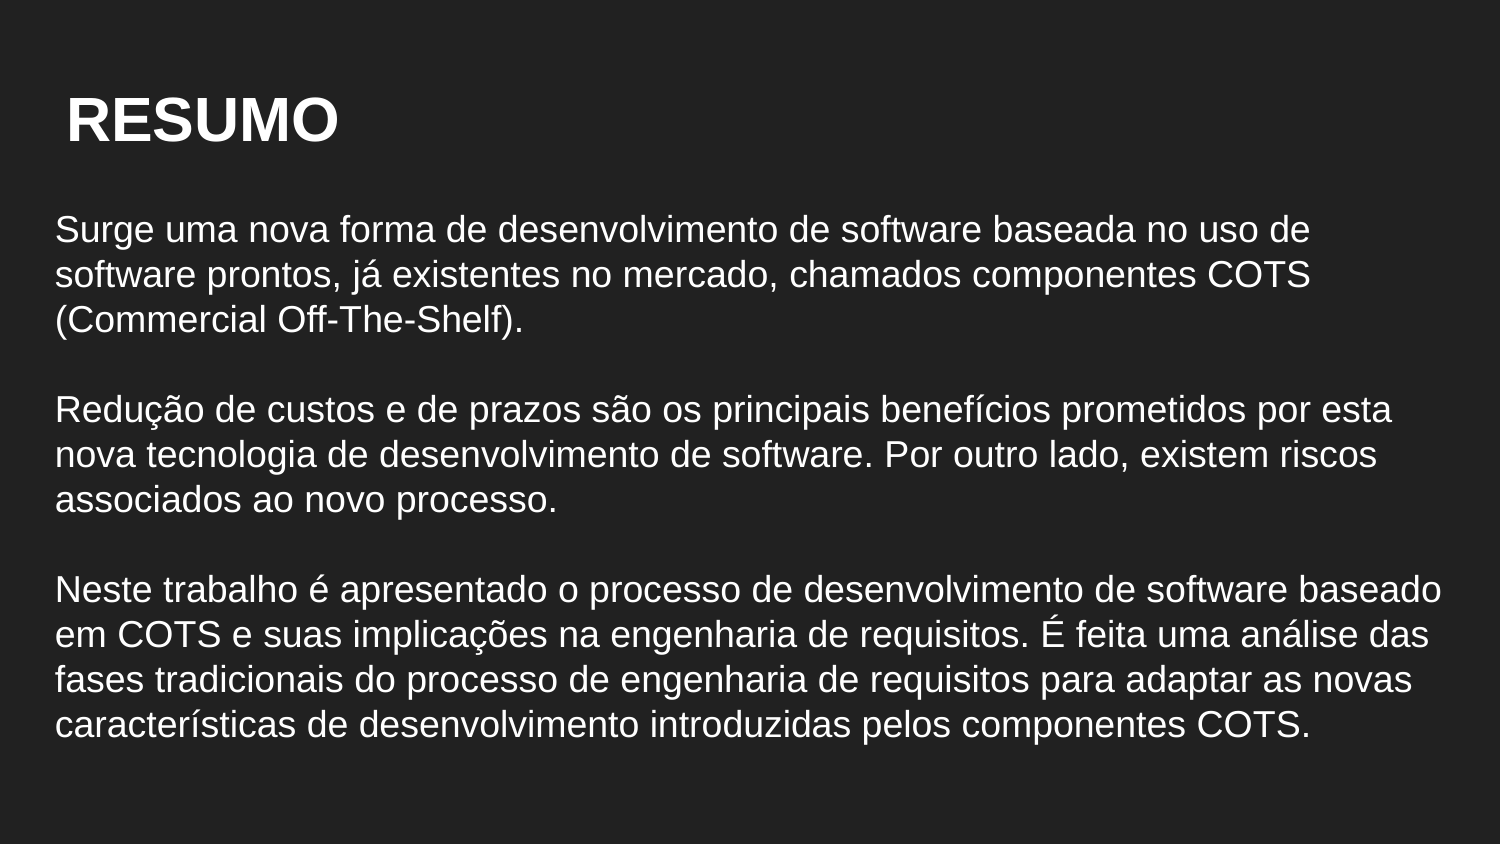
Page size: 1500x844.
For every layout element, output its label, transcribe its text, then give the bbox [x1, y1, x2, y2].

text_box Surge uma nova forma de desenvolvimento de software baseada no uso de software prontos, já existentes no mercado, chamados componentes COTS (Commercial Off-The-Shelf). Redução de custos e de prazos são os principais benefícios prometidos por esta nova tecnologia de desenvolvimento de software. Por outro lado, existem riscos associados ao novo processo. Neste trabalho é apresentado o processo de desenvolvimento de software baseado em COTS e suas implicações na engenharia de requisitos. É feita uma análise das fases tradicionais do processo de engenharia de requisitos para adaptar as novas características de desenvolvimento introduzidas pelos componentes COTS. [40, 189, 1471, 817]
subtitle RESUMO [51, 63, 1449, 189]
